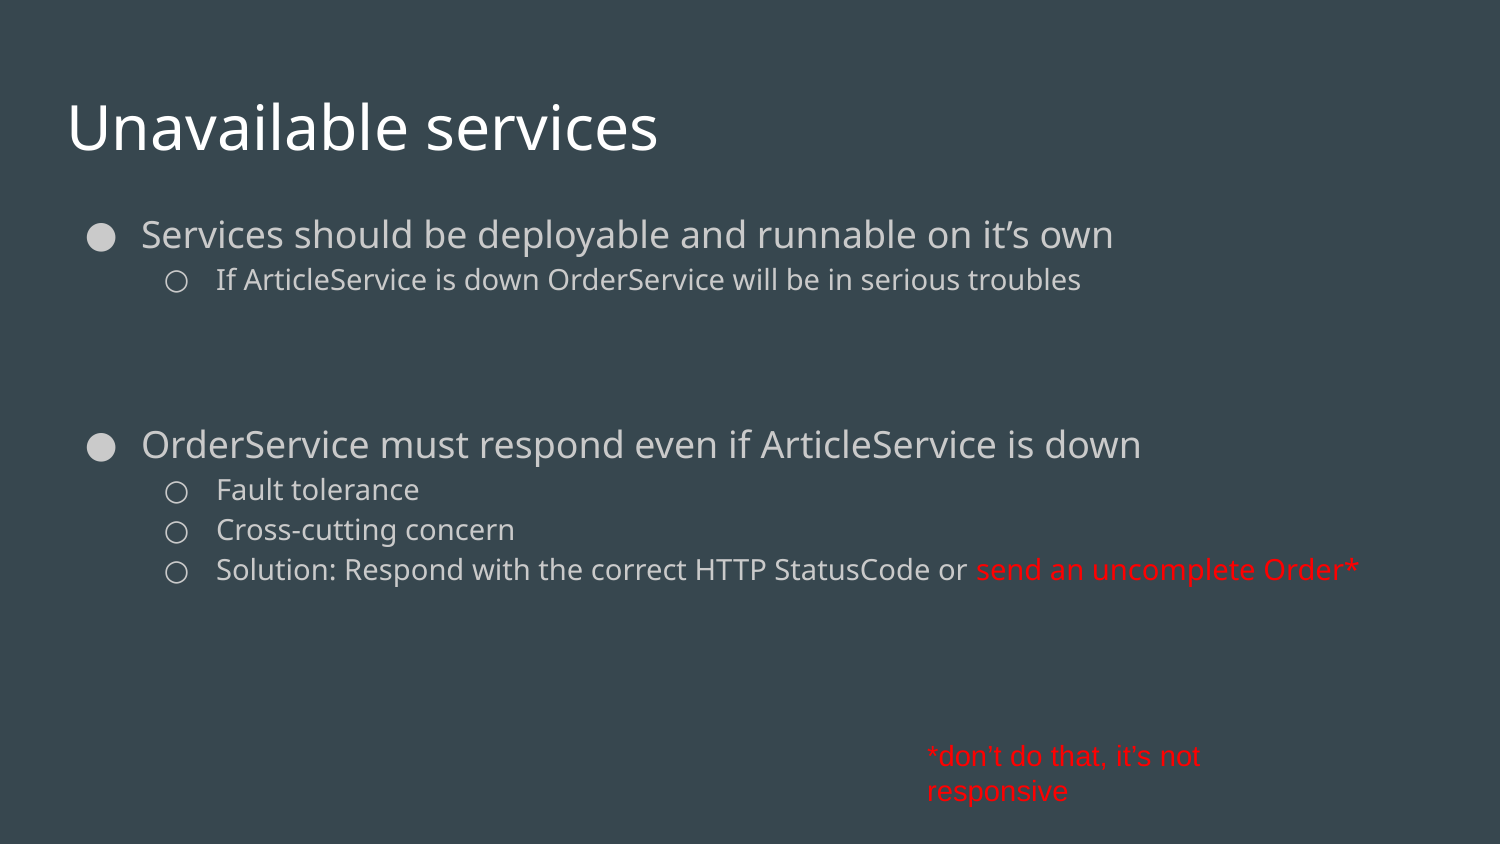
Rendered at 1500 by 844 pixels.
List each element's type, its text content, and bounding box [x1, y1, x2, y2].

title Unavailable services [51, 72, 1449, 167]
list Services should be deployable and runnable on it’s own If ArticleService is down OrderService will be in serious troubles OrderService must respond even if ArticleService is down Fault tolerance Cross-cutting concern Solution: Respond with the correct HTTP StatusCode or send an uncomplete Order* [51, 189, 1449, 750]
text_box *don’t do that, it’s not responsive [911, 722, 1345, 809]
